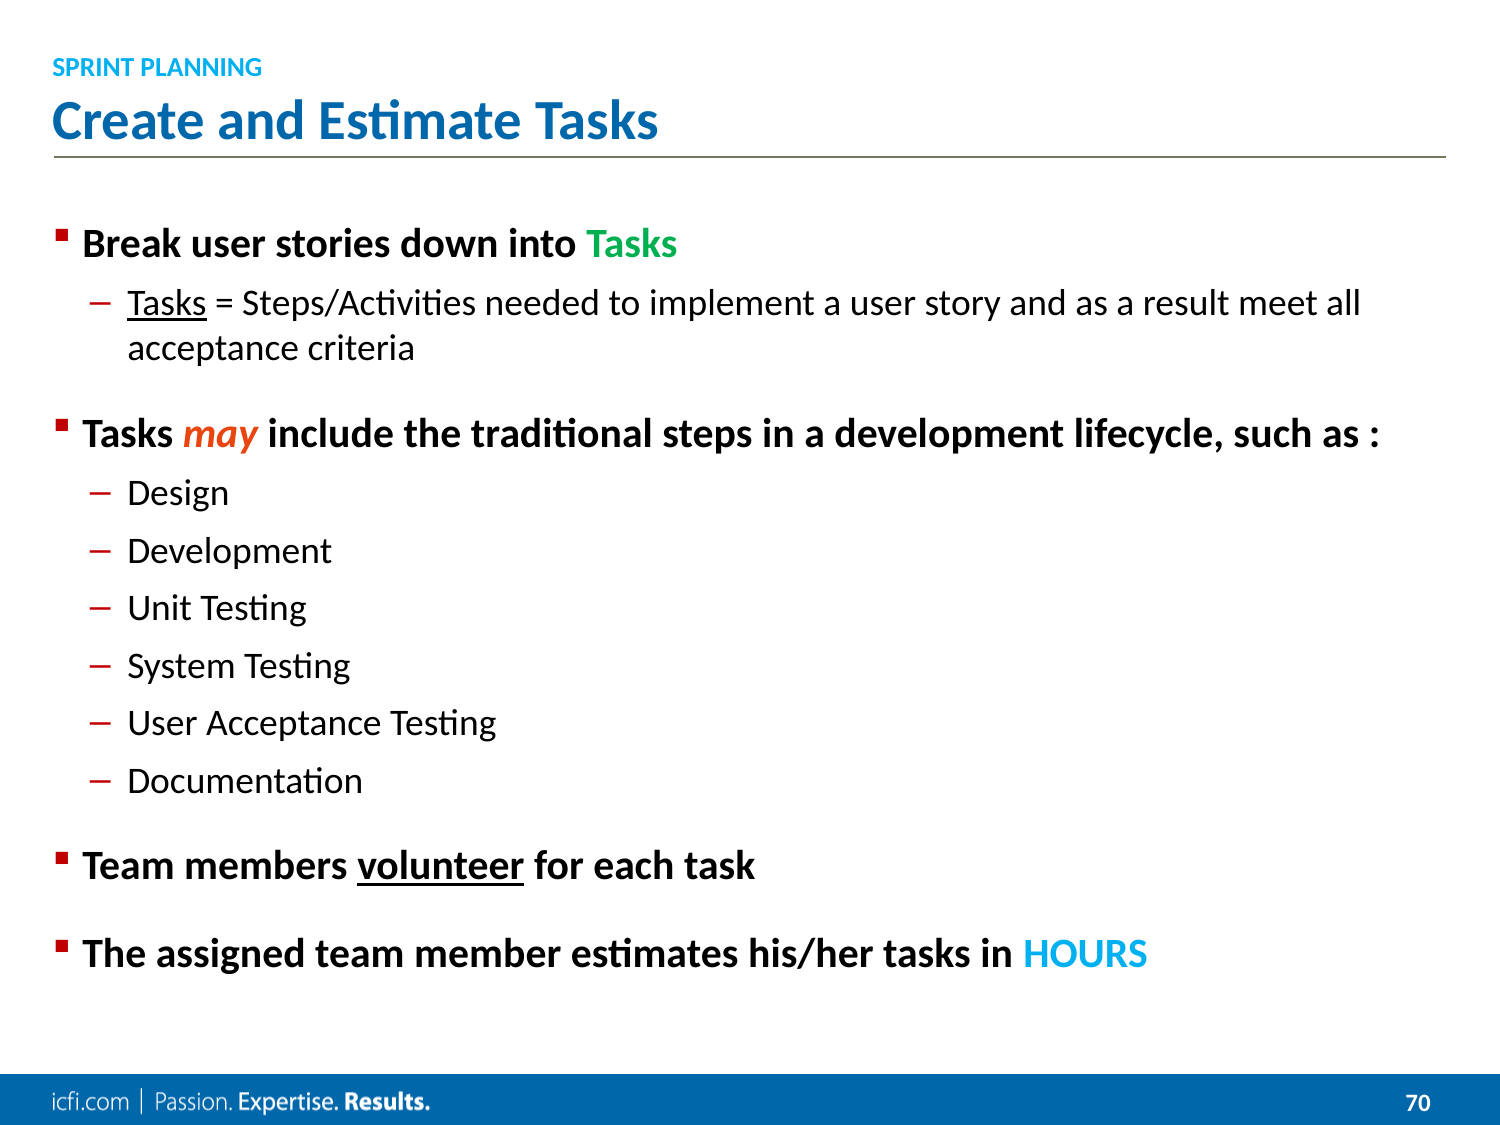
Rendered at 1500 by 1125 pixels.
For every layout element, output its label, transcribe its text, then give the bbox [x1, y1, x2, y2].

title Create and Estimate Tasks [37, 90, 1446, 158]
list Sprint Planning [37, 41, 1446, 90]
list Break user stories down into Tasks Tasks = Steps/Activities needed to implement a user story and as a result meet all acceptance criteria Tasks may include the traditional steps in a development lifecycle, such as : Design Development Unit Testing System Testing User Acceptance Testing Documentation Team members volunteer for each task The assigned team member estimates his/her tasks in HOURS [37, 208, 1421, 1048]
picture [0, 1074, 1500, 1125]
